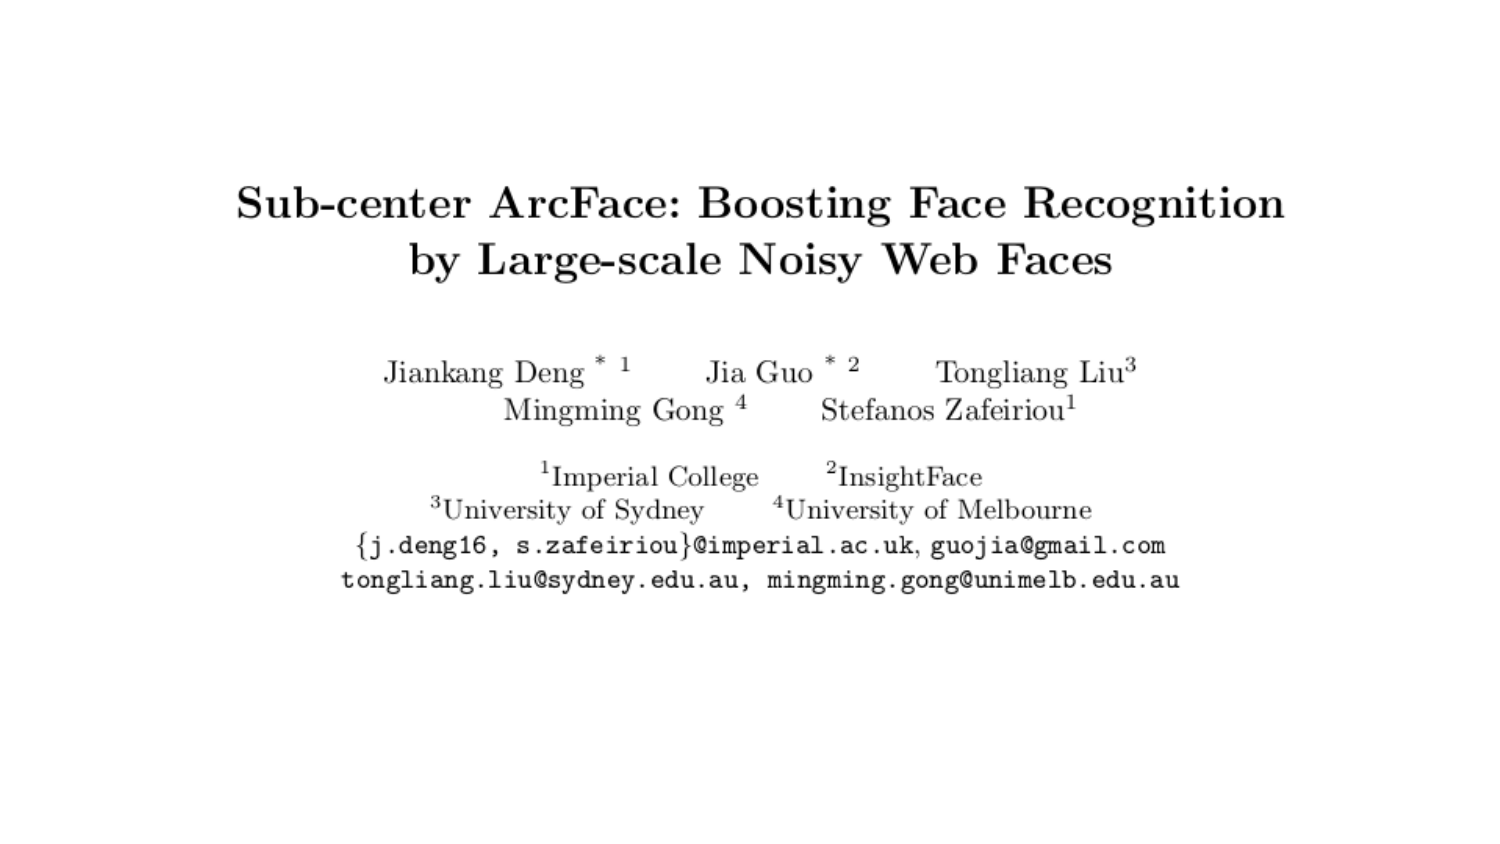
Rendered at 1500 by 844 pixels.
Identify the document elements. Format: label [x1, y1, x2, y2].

picture [197, 152, 1303, 635]
